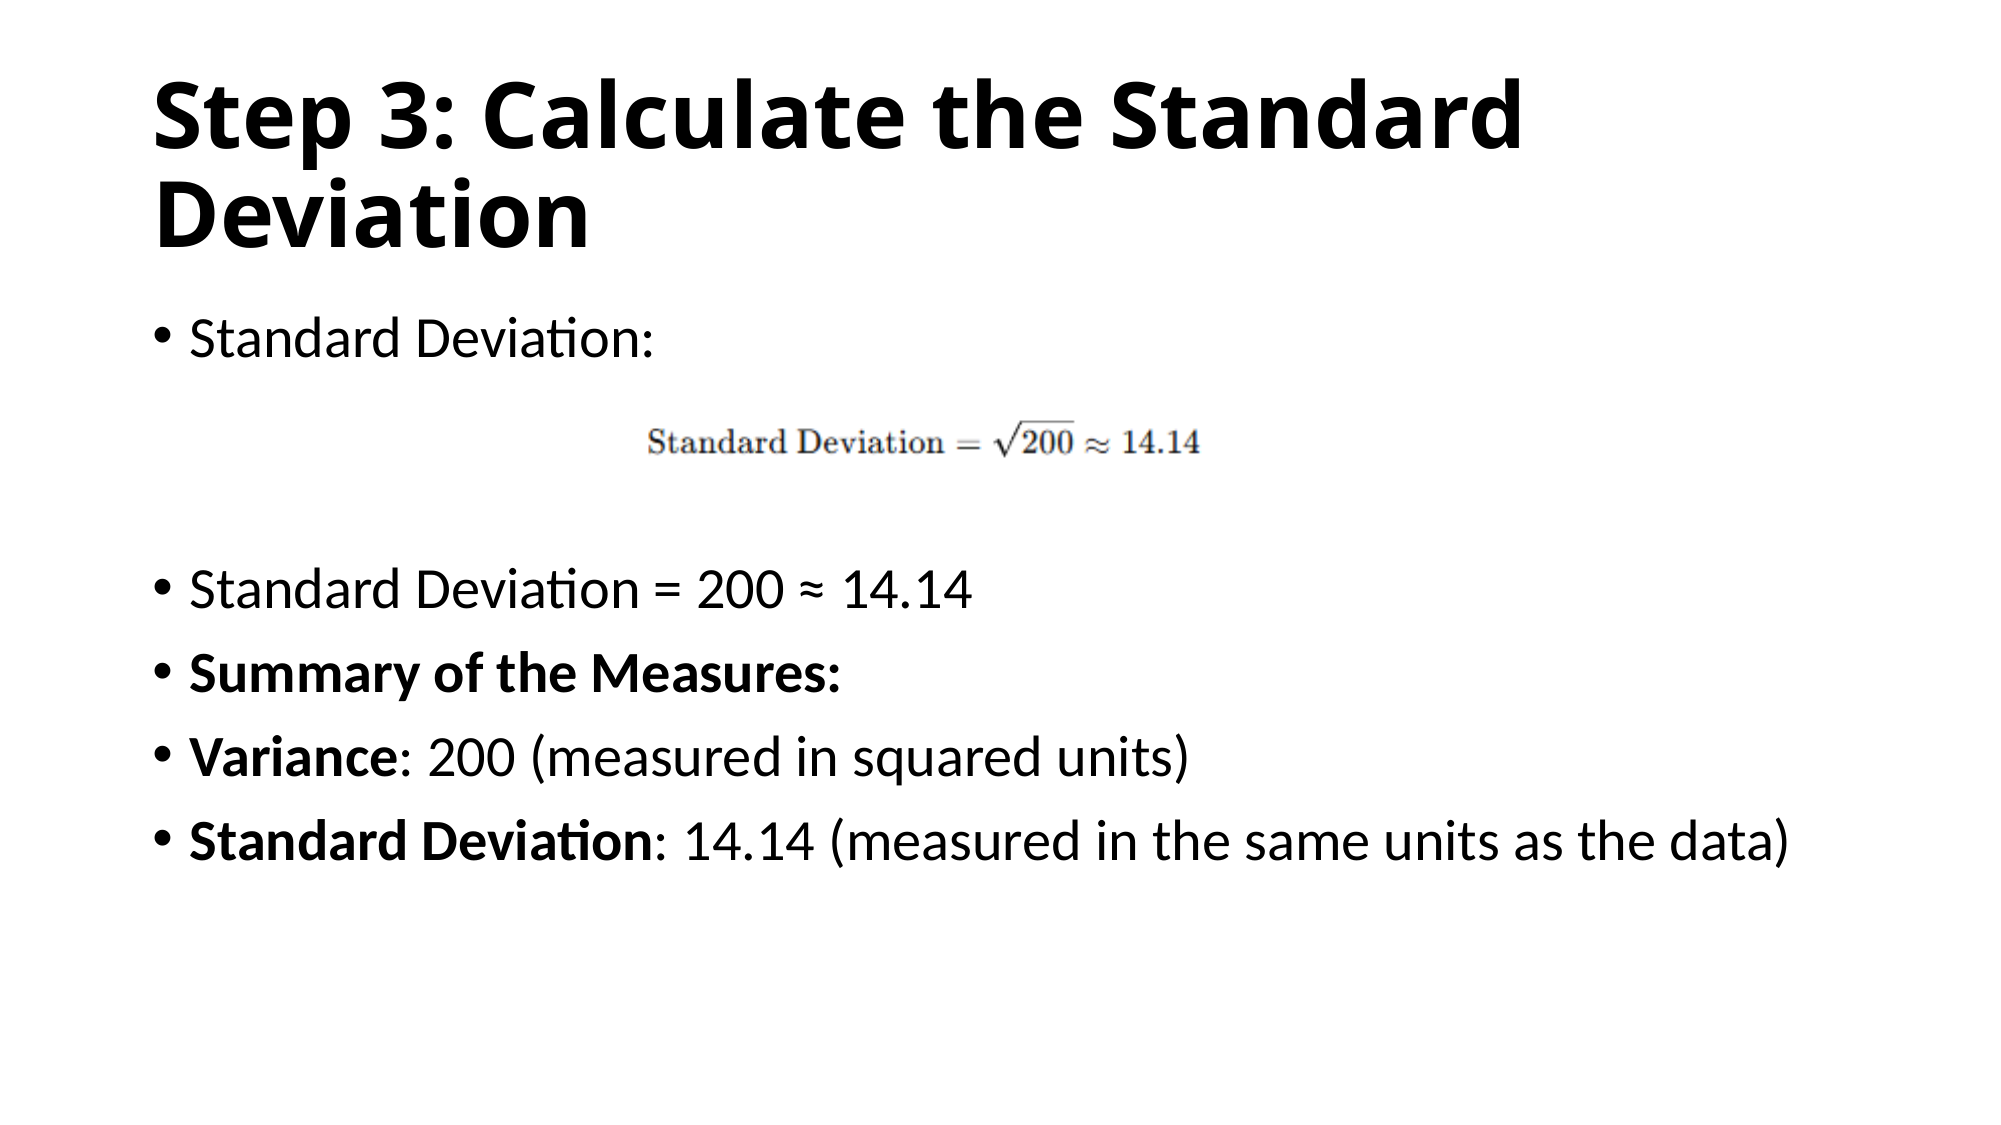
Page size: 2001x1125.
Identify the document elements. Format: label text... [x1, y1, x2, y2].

title Step 3: Calculate the Standard Deviation [137, 59, 1863, 278]
list Standard Deviation: Standard Deviation = 200 ≈ 14.14 Summary of the Measures: Variance: 200 (measured in squared units) Standard Deviation: 14.14 (measured in the same units as the data) [137, 299, 1863, 1014]
picture [629, 407, 1242, 486]
